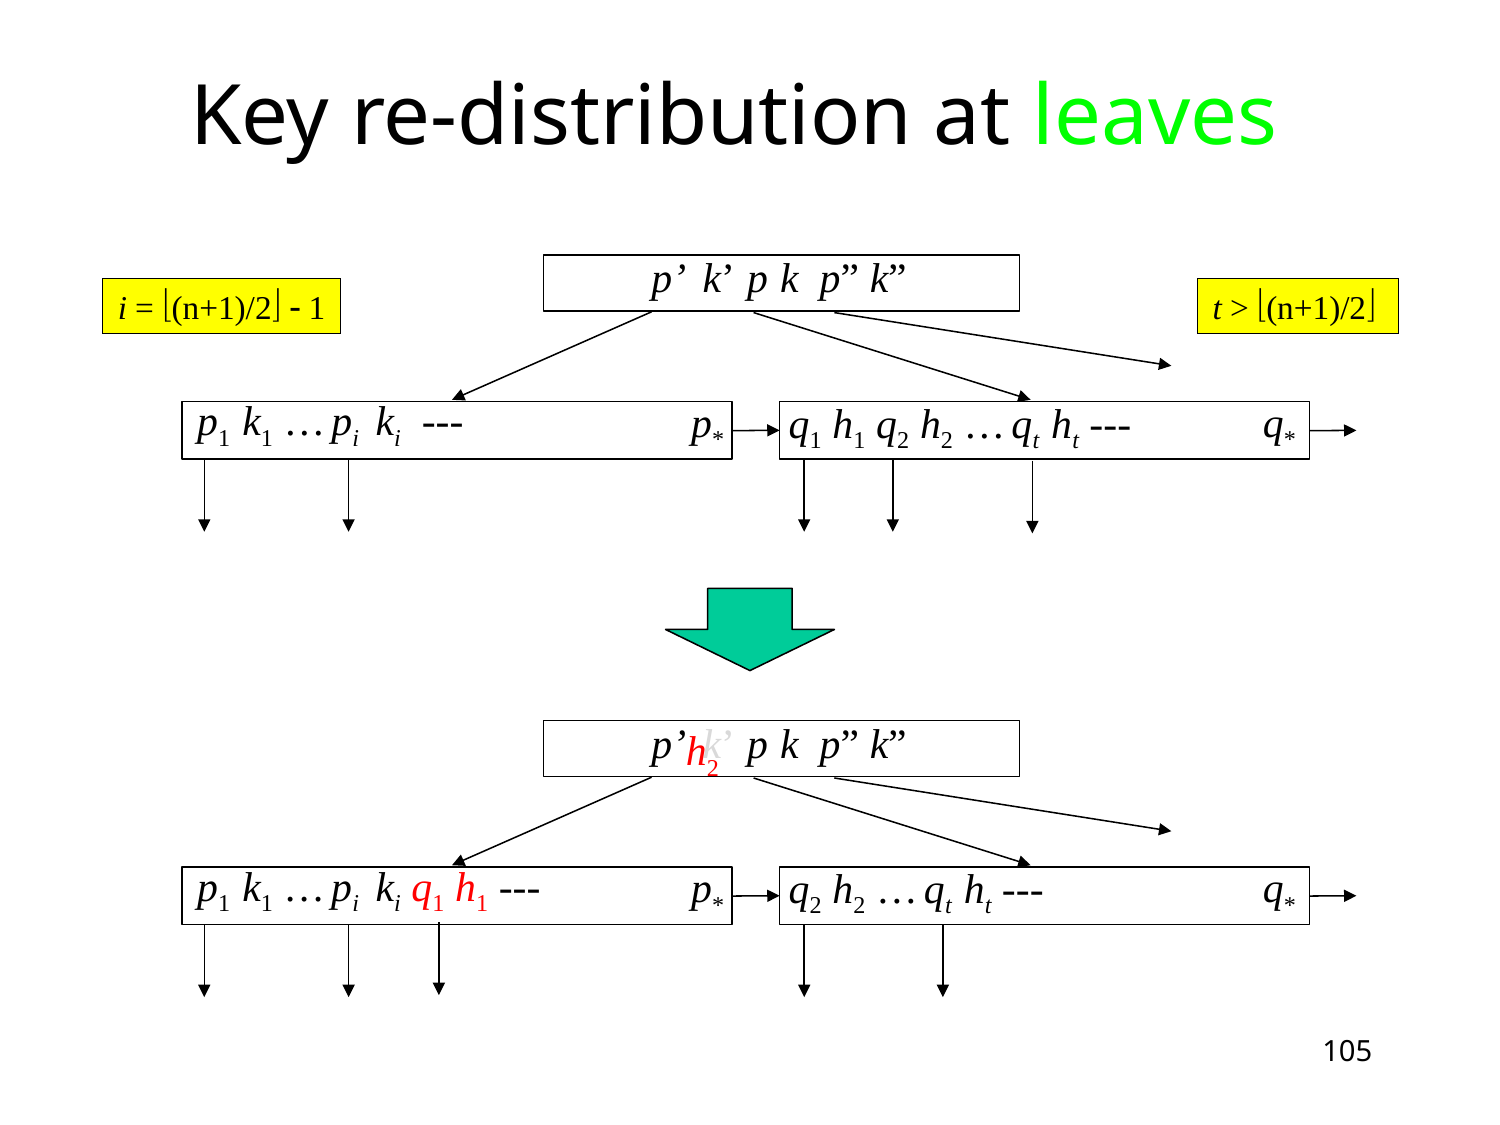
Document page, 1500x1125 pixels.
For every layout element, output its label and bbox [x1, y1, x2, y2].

slide_number [1074, 1024, 1388, 1101]
text_box [182, 243, 1357, 534]
text_box [182, 709, 1357, 998]
text_box [1197, 278, 1399, 334]
text_box [129, 53, 1339, 152]
text_box [102, 278, 341, 334]
